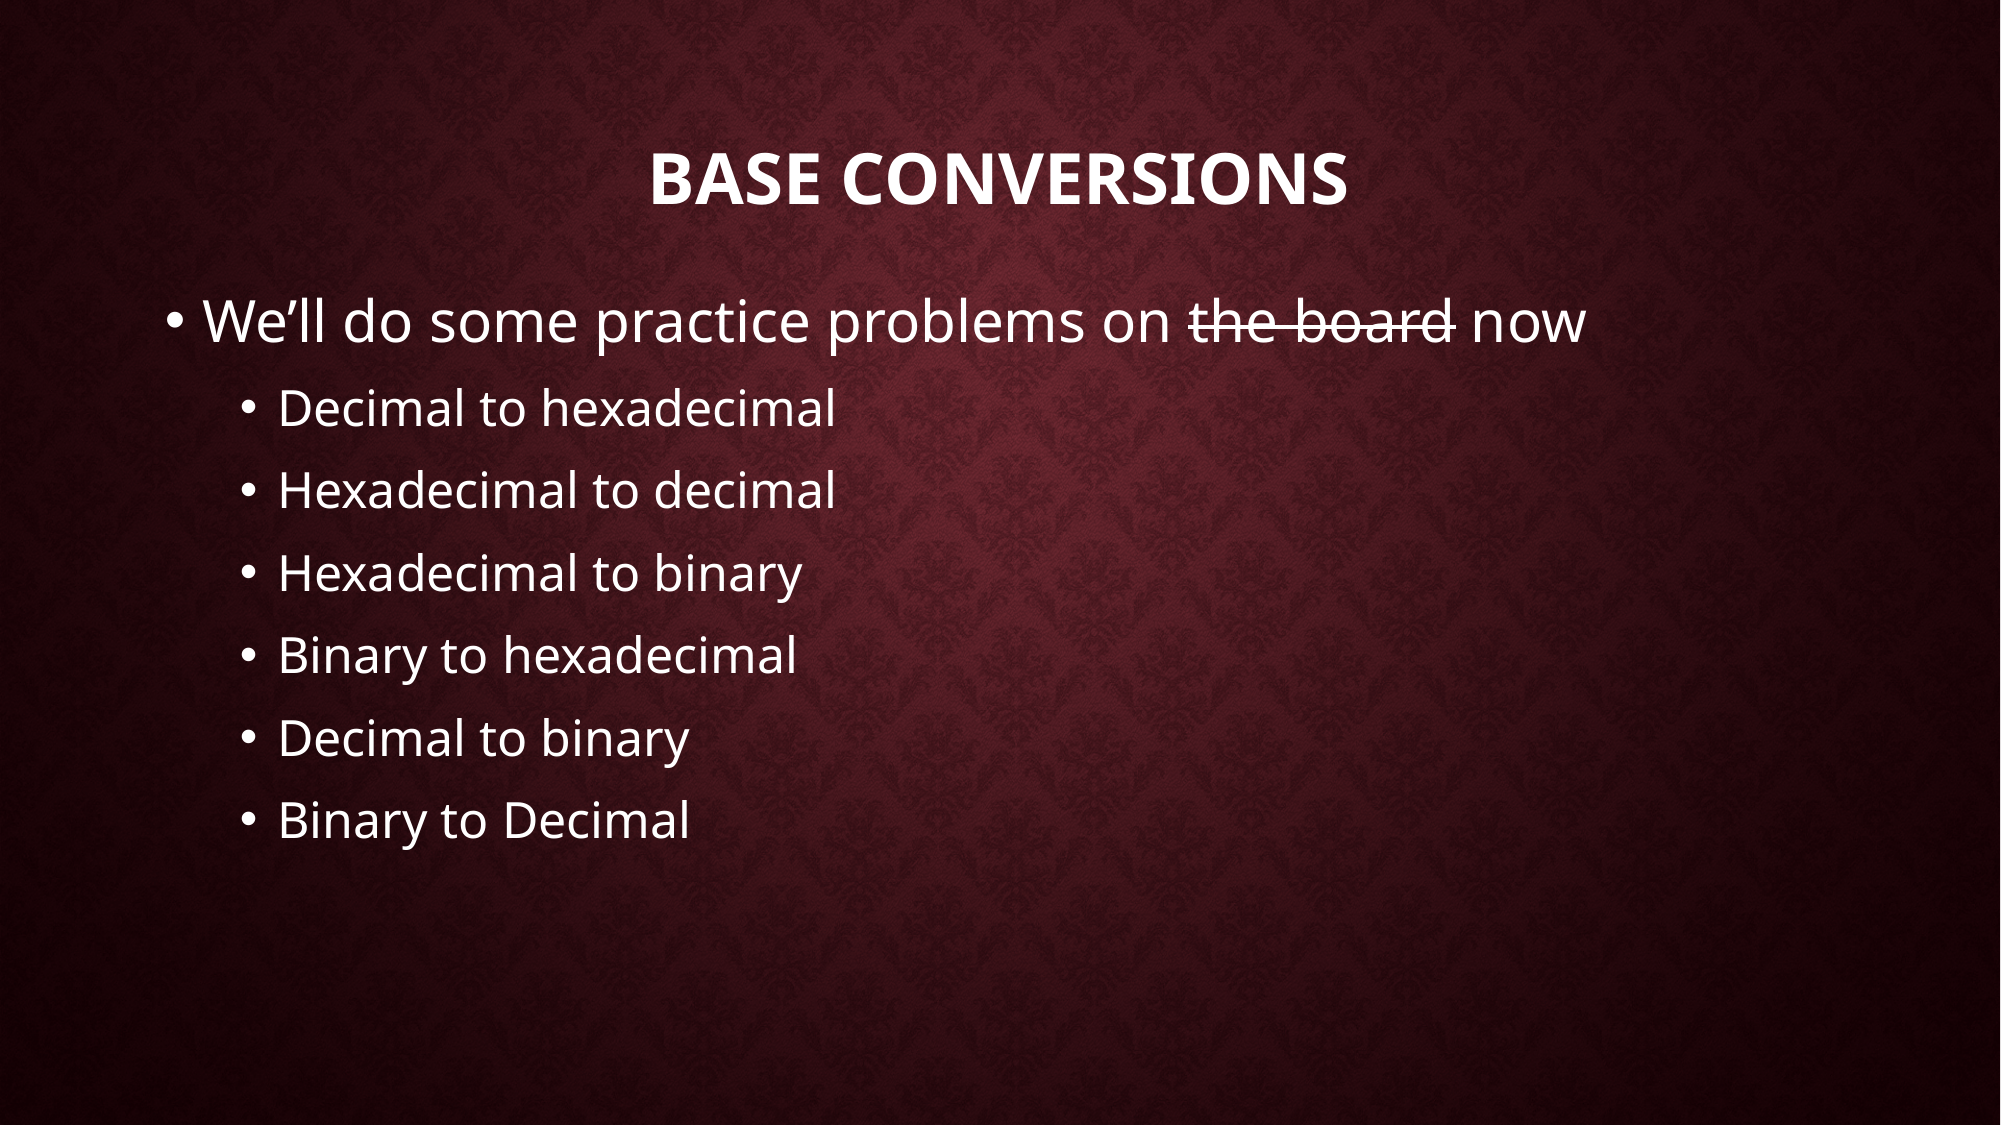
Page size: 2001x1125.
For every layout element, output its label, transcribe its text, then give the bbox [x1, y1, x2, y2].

list We’ll do some practice problems on the board now Decimal to hexadecimal Hexadecimal to decimal Hexadecimal to binary Binary to hexadecimal Decimal to binary Binary to Decimal [149, 262, 1849, 950]
title Base Conversions [149, 99, 1849, 262]
